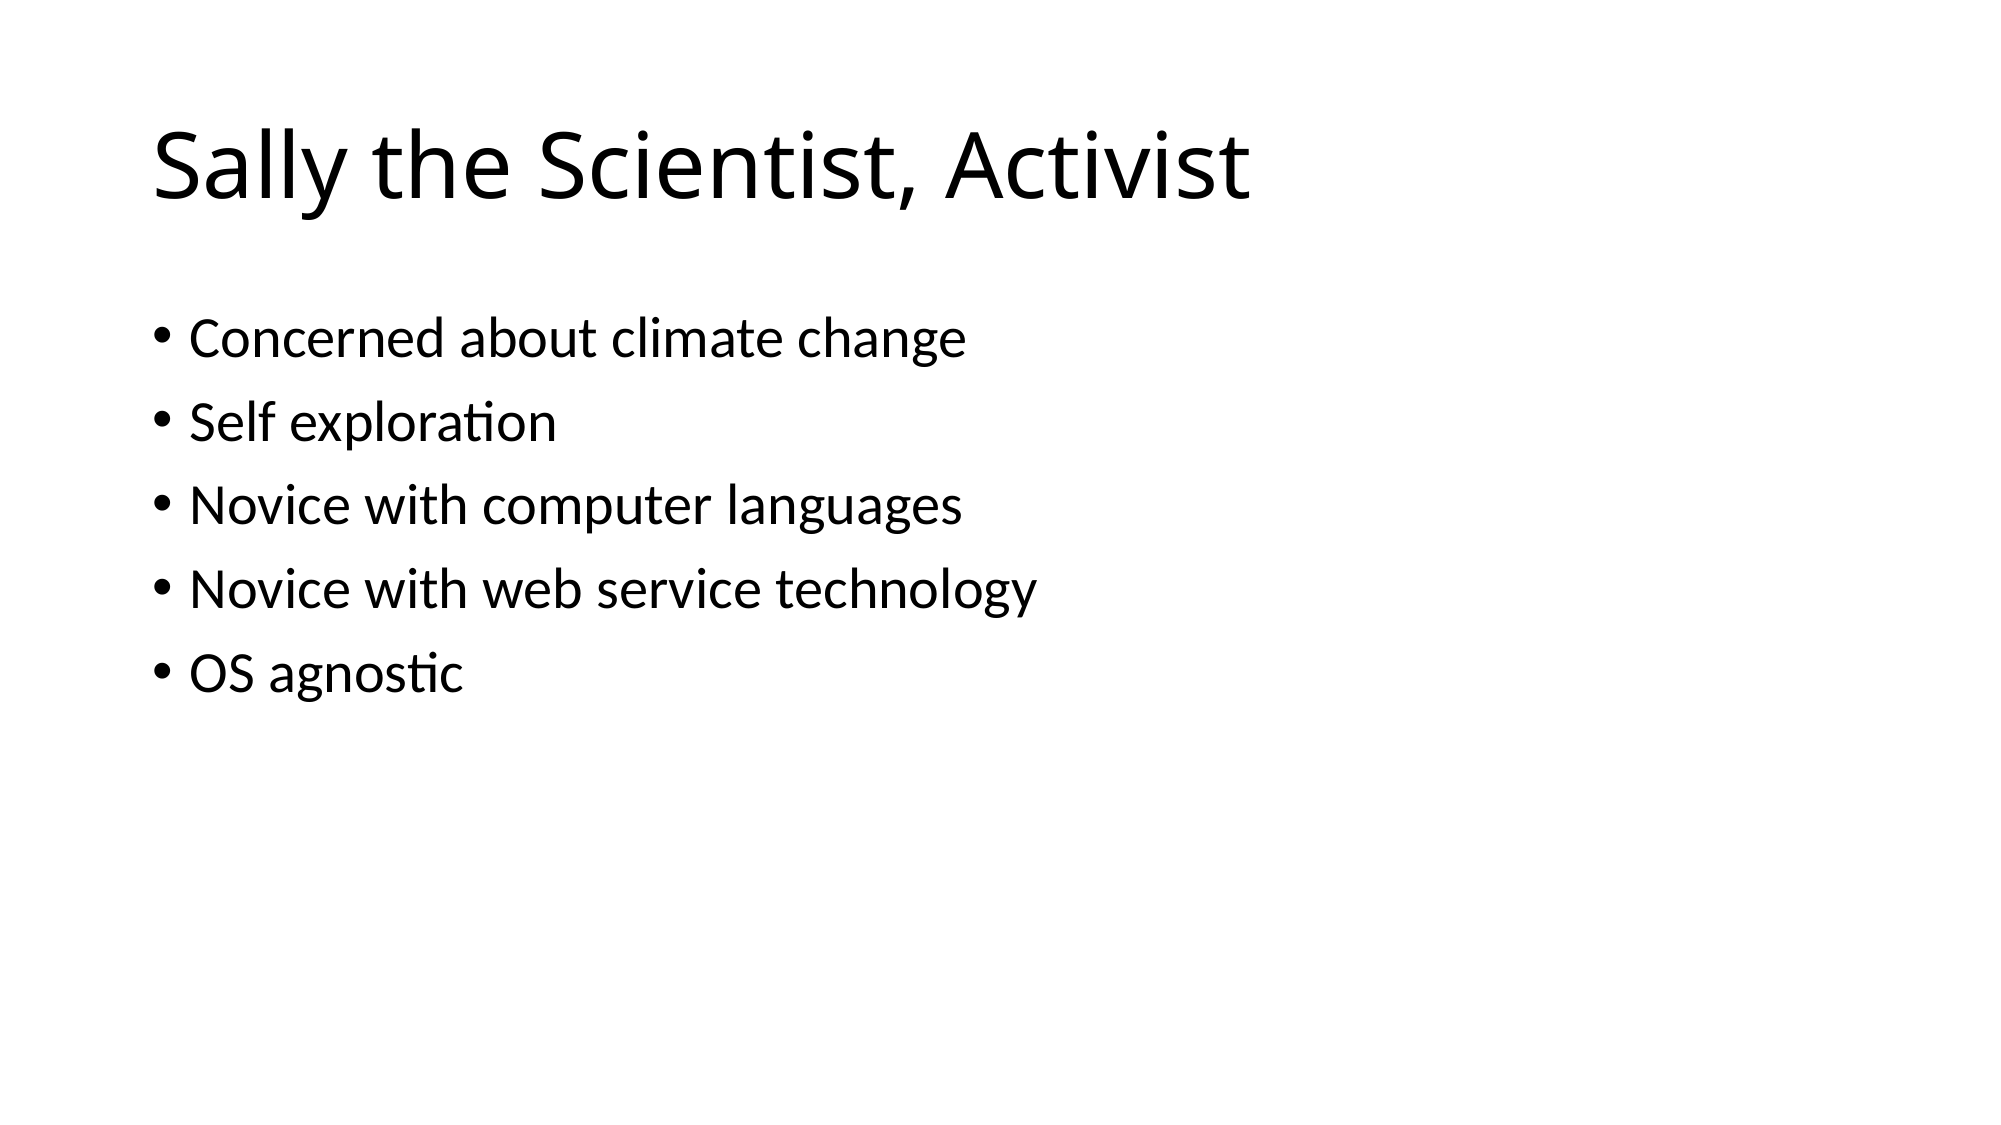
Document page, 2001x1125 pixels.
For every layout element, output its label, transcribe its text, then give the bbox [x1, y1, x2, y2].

title Sally the Scientist, Activist [137, 59, 1863, 278]
list Concerned about climate change Self exploration Novice with computer languages Novice with web service technology OS agnostic [137, 299, 1863, 1014]
